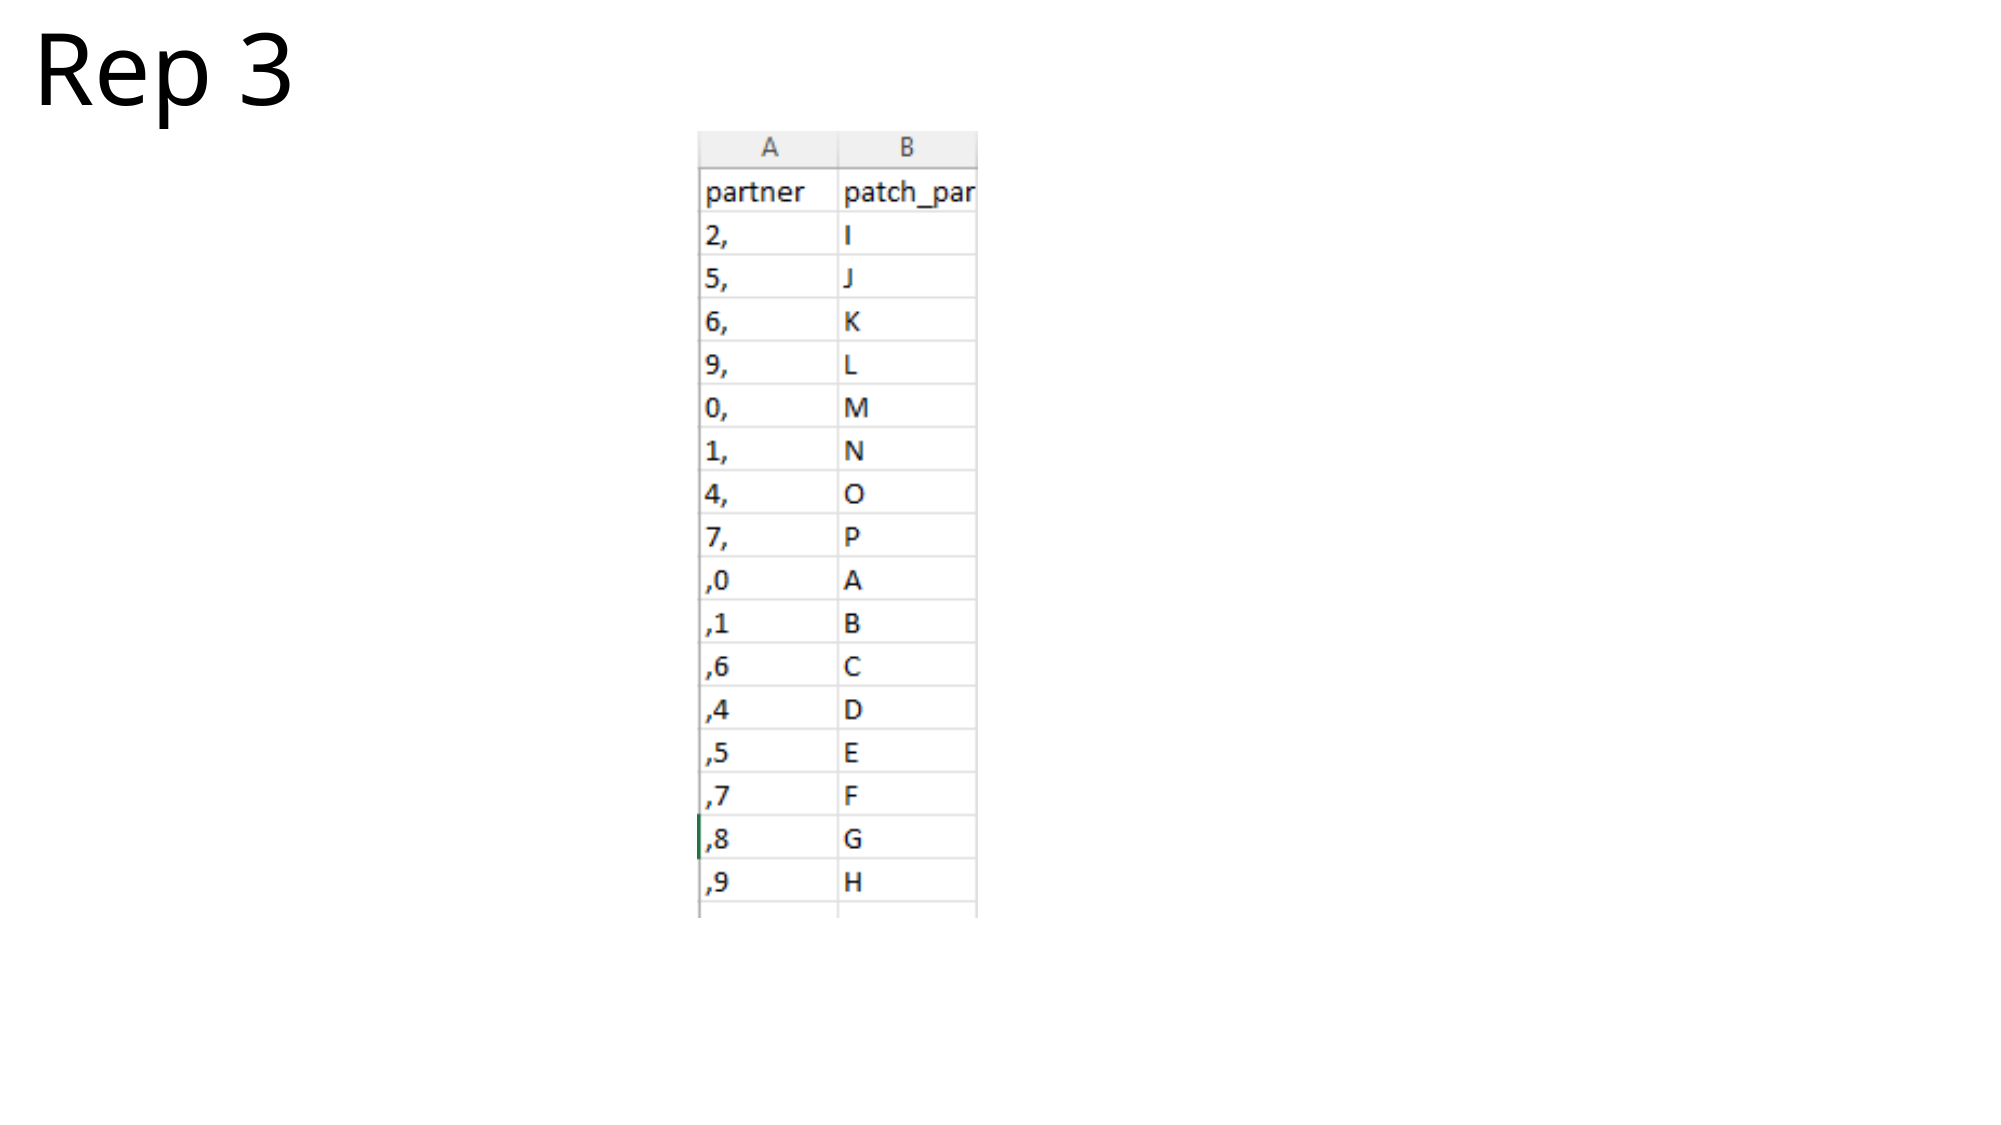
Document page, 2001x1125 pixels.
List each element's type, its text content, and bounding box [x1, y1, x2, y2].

text_box Rep 3 [17, 12, 324, 144]
picture [697, 131, 978, 918]
